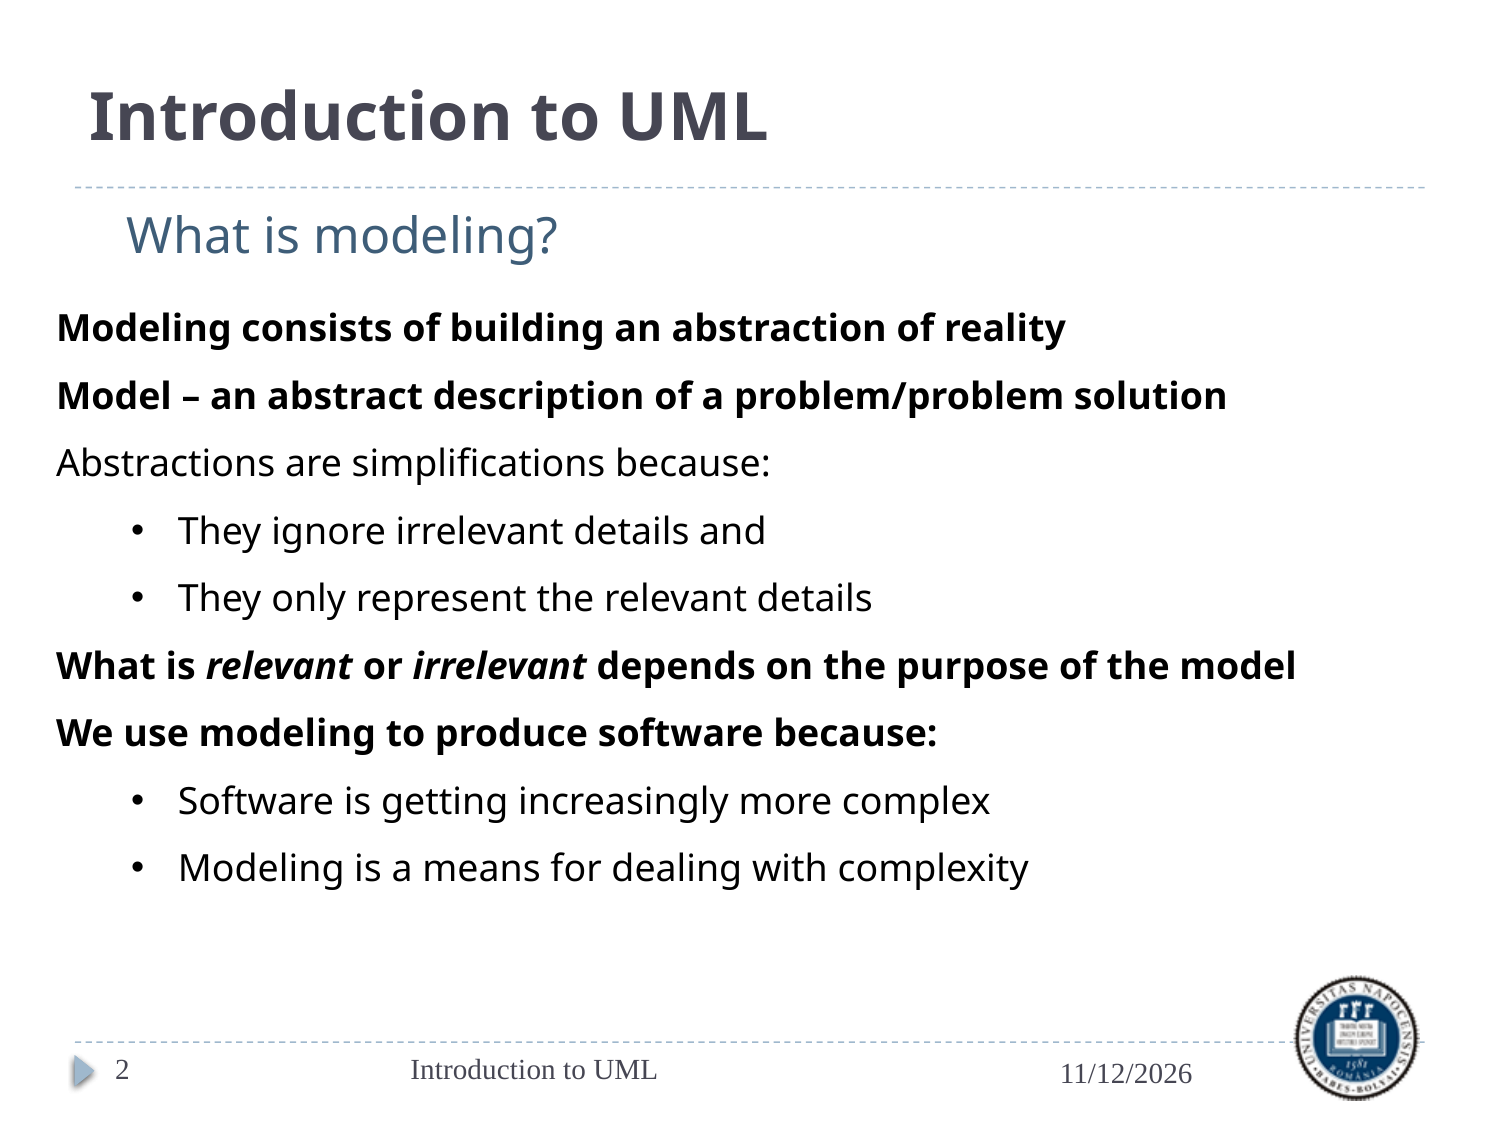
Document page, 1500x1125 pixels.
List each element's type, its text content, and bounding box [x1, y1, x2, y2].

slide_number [1045, 1046, 1421, 1107]
text_box Modeling consists of building an abstraction of reality Model – an abstract description of a problem/problem solution Abstractions are simplifications because: They ignore irrelevant details and They only represent the relevant details What is relevant or irrelevant depends on the purpose of the model We use modeling to produce software because: Software is getting increasingly more complex Modeling is a means for dealing with complexity [41, 274, 1447, 965]
slide_number 2 [100, 1042, 313, 1103]
title Introduction to UML [75, 37, 1425, 161]
text_box What is modeling? [112, 196, 1447, 271]
picture [1293, 975, 1420, 1046]
footer Introduction to UML [395, 1042, 1051, 1103]
